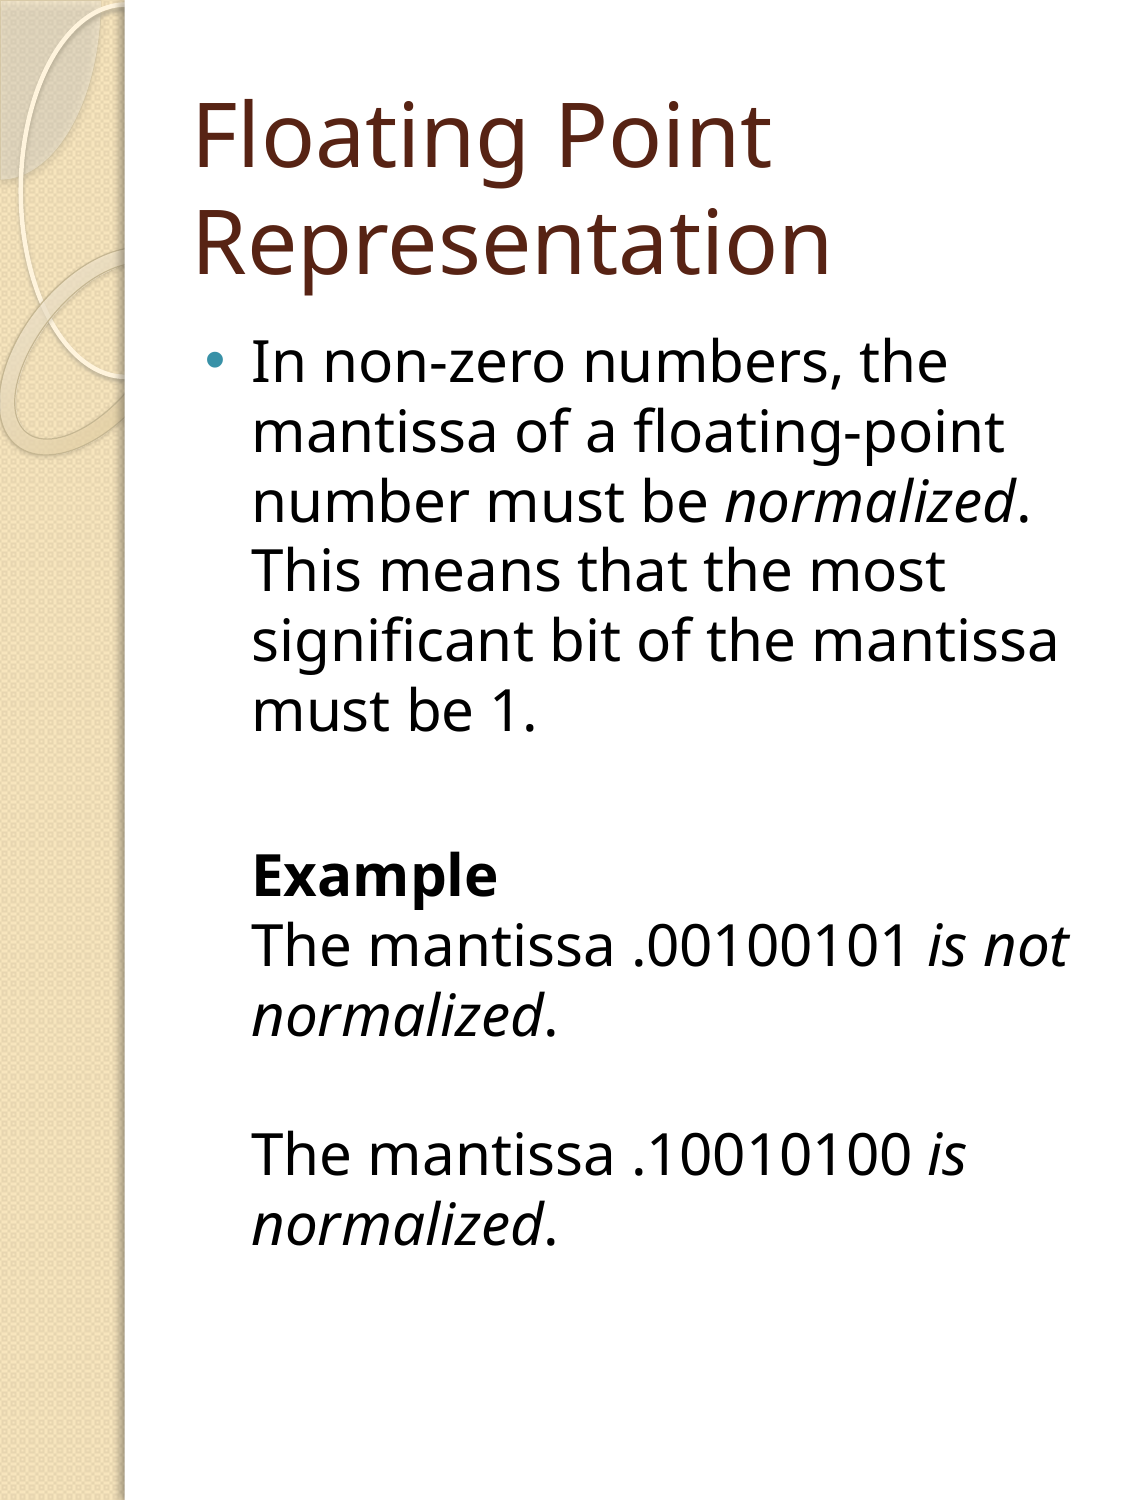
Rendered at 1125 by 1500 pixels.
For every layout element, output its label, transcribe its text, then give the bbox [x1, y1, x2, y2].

title Floating Point Representation [176, 60, 1100, 310]
list In non-zero numbers, the mantissa of a floating-point number must be normalized. This means that the most significant bit of the mantissa must be 1. Example The mantissa .00100101 is not normalized. The mantissa .10010100 is normalized. [176, 316, 1100, 1367]
